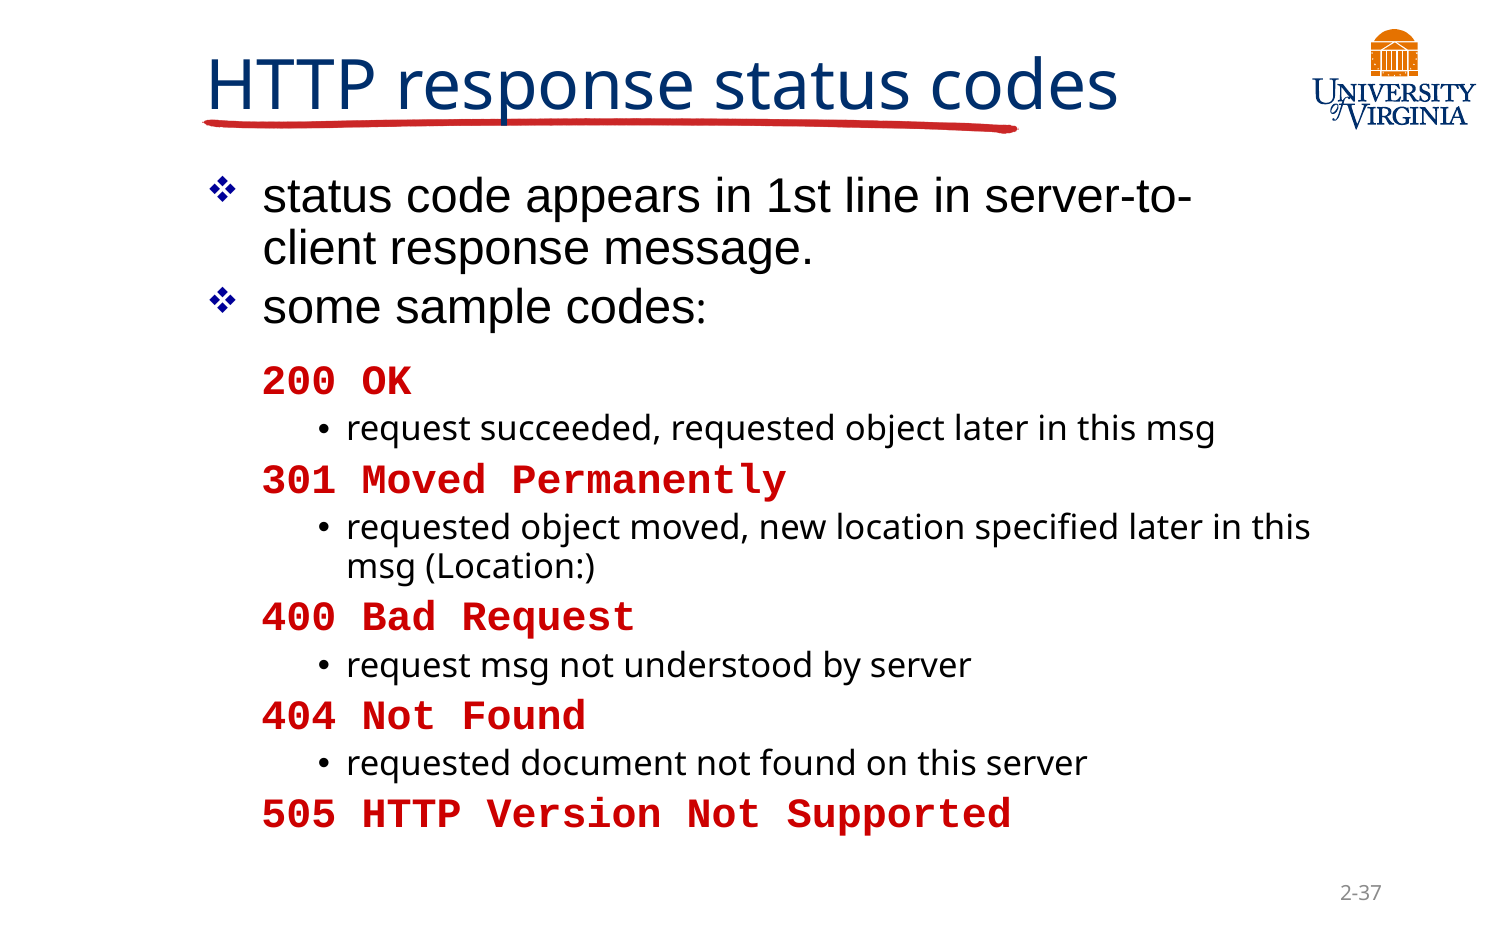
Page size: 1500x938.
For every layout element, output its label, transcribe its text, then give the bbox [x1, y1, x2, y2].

picture [199, 114, 1028, 138]
text_box status code appears in 1st line in server-to-client response message. some sample codes: [191, 162, 1301, 234]
title HTTP response status codes [190, 20, 1253, 155]
slide_number 2-37 [1351, 868, 1397, 919]
list 200 OK request succeeded, requested object later in this msg 301 Moved Permanently requested object moved, new location specified later in this msg (Location:) 400 Bad Request request msg not understood by server 404 Not Found requested document not found on this server 505 HTTP Version Not Supported [246, 349, 1351, 920]
